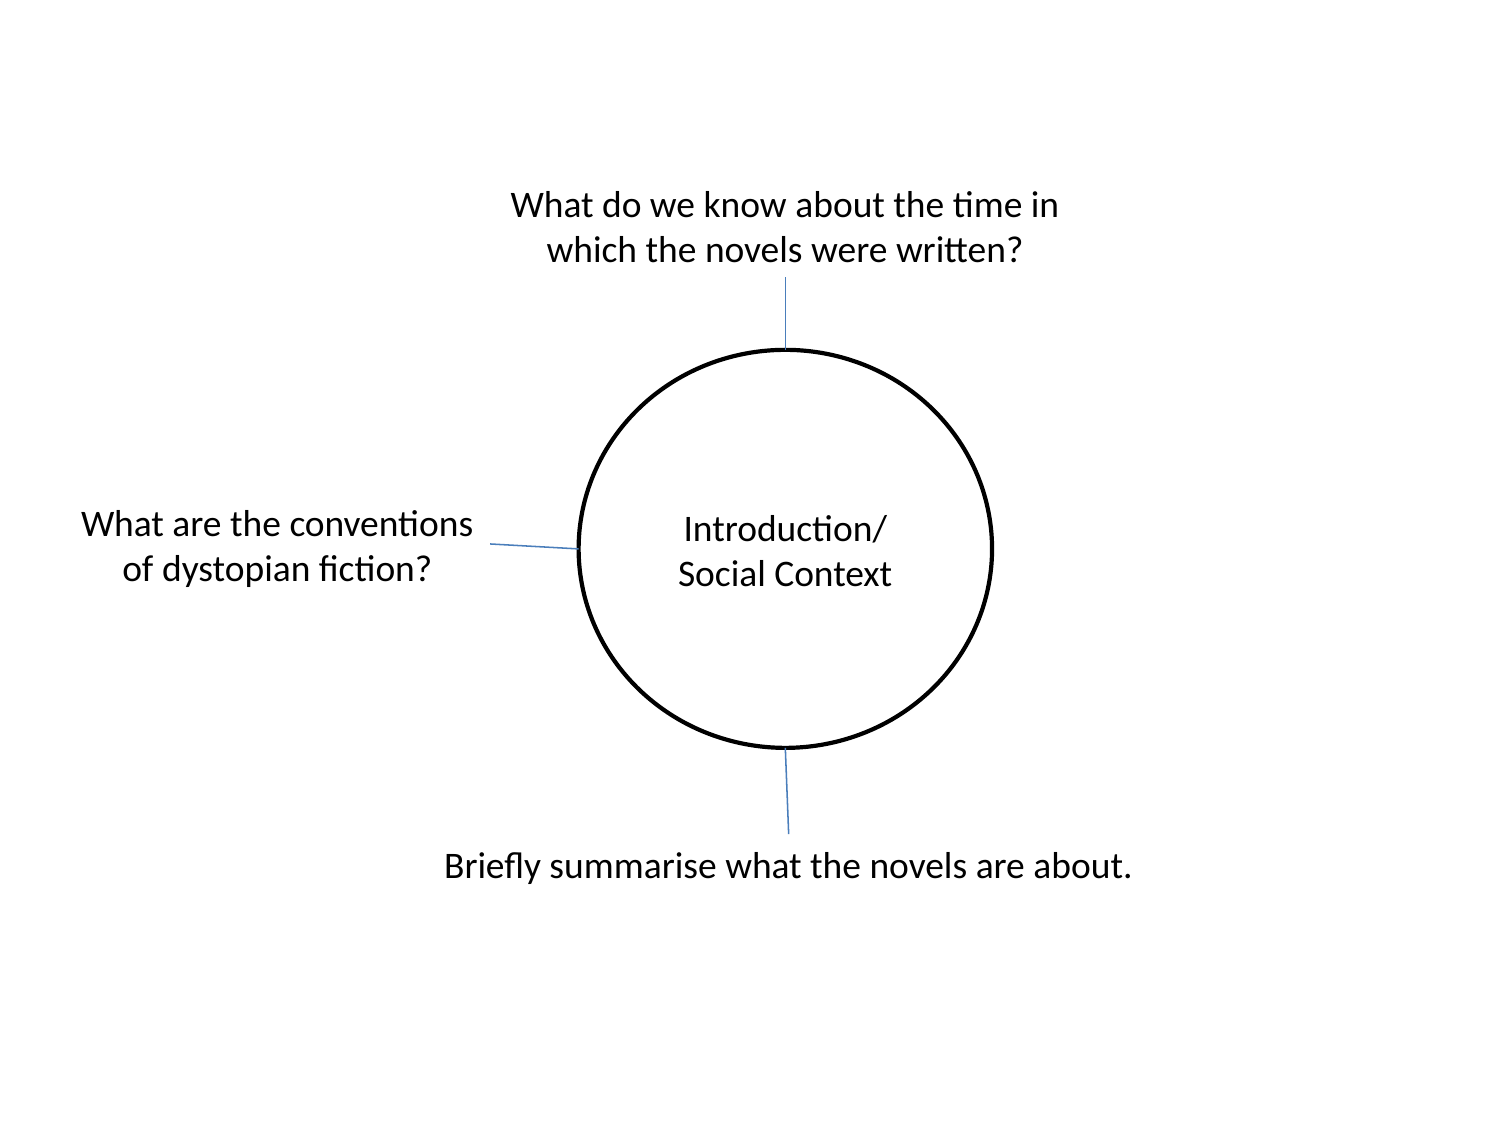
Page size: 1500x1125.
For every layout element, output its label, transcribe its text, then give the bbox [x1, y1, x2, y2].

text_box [743, 789, 831, 793]
text_box What are the conventions of dystopian fiction? [64, 491, 491, 597]
text_box Introduction/ Social Context [576, 347, 995, 750]
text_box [489, 544, 579, 550]
text_box Briefly summarise what the novels are about. [429, 834, 1149, 894]
text_box What do we know about the time in which the novels were written? [448, 172, 1122, 278]
